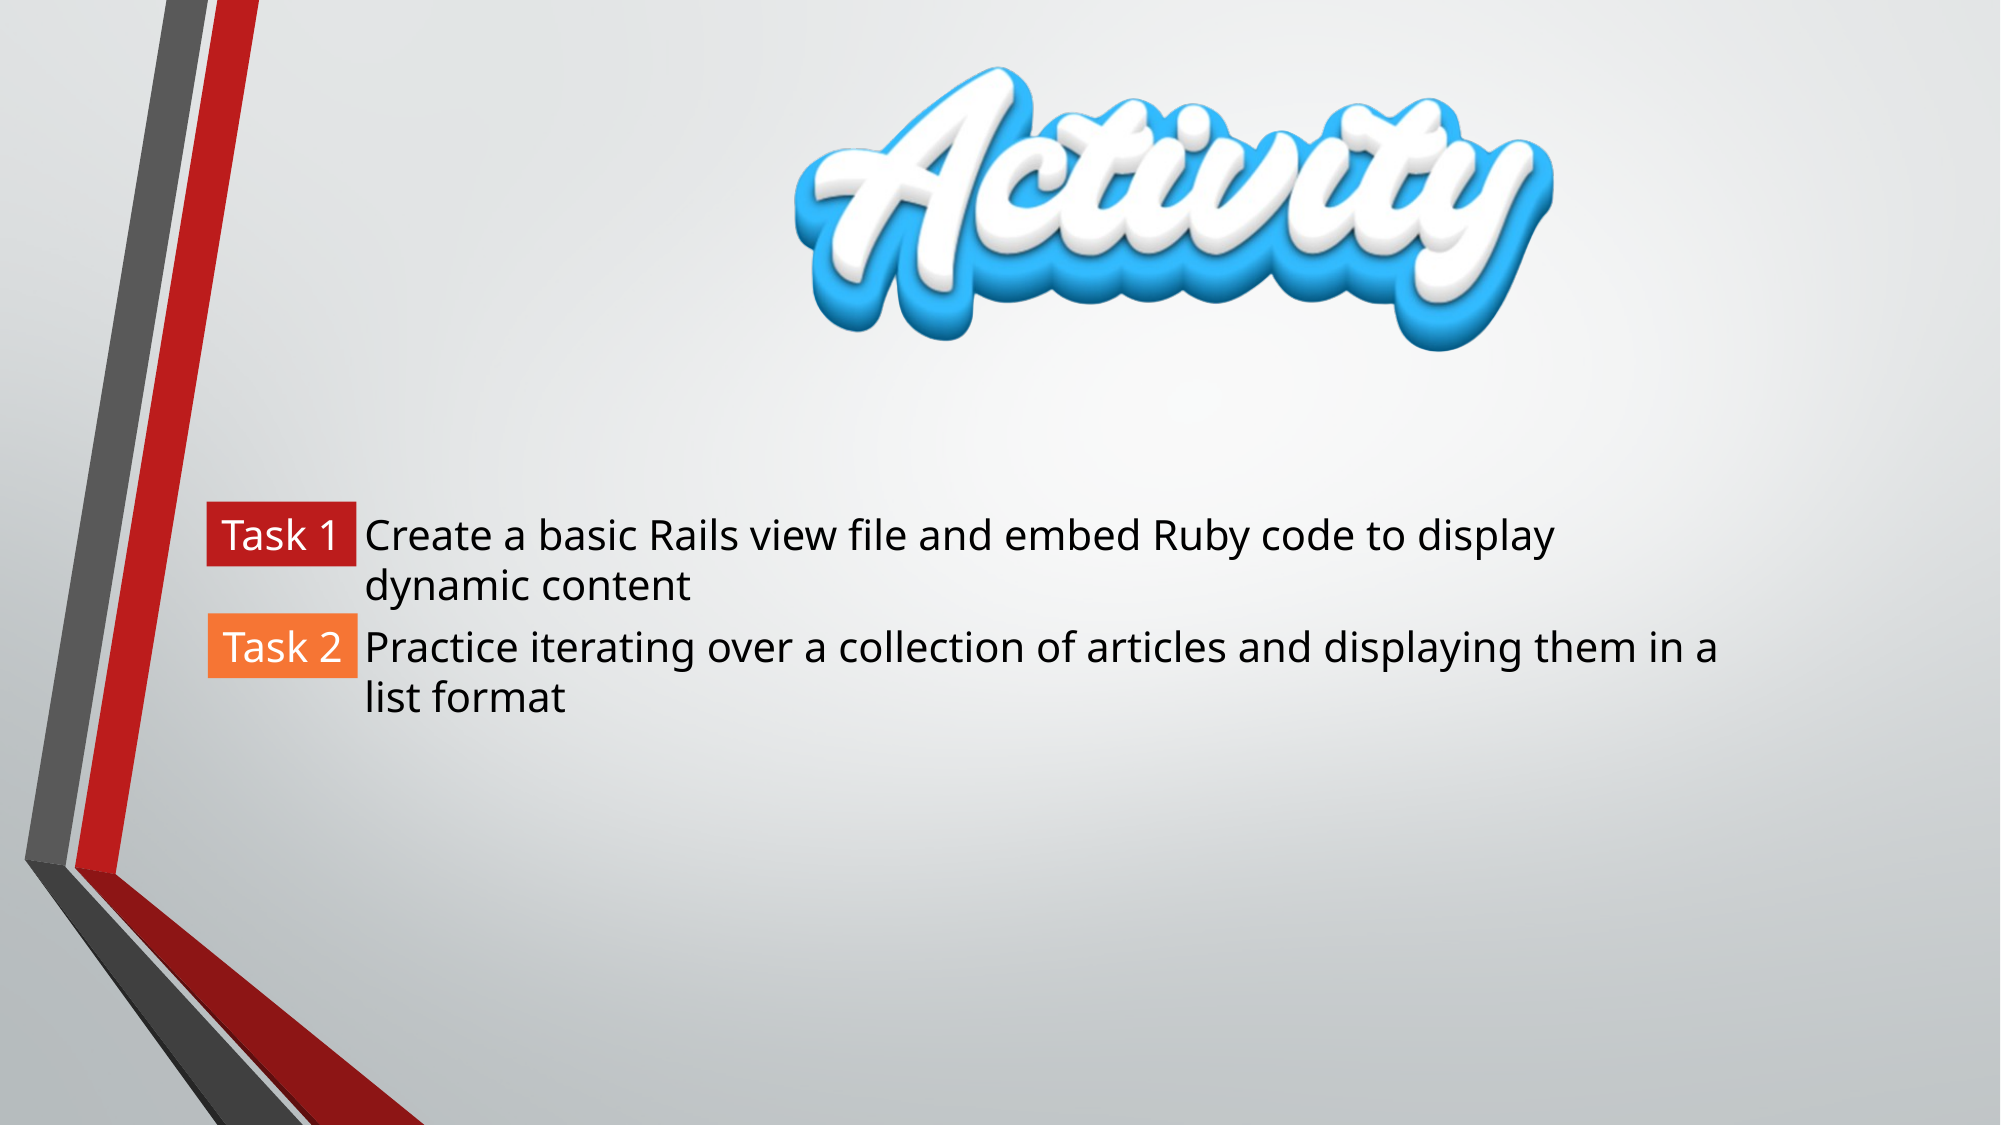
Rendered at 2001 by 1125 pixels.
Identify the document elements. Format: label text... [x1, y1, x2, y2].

picture [779, 55, 1570, 387]
text_box Practice iterating over a collection of articles and displaying them in a list format [349, 613, 1759, 729]
text_box Task 2 [207, 613, 349, 679]
text_box Task 1 [206, 501, 349, 567]
text_box Create a basic Rails view file and embed Ruby code to display dynamic content [349, 501, 1729, 613]
